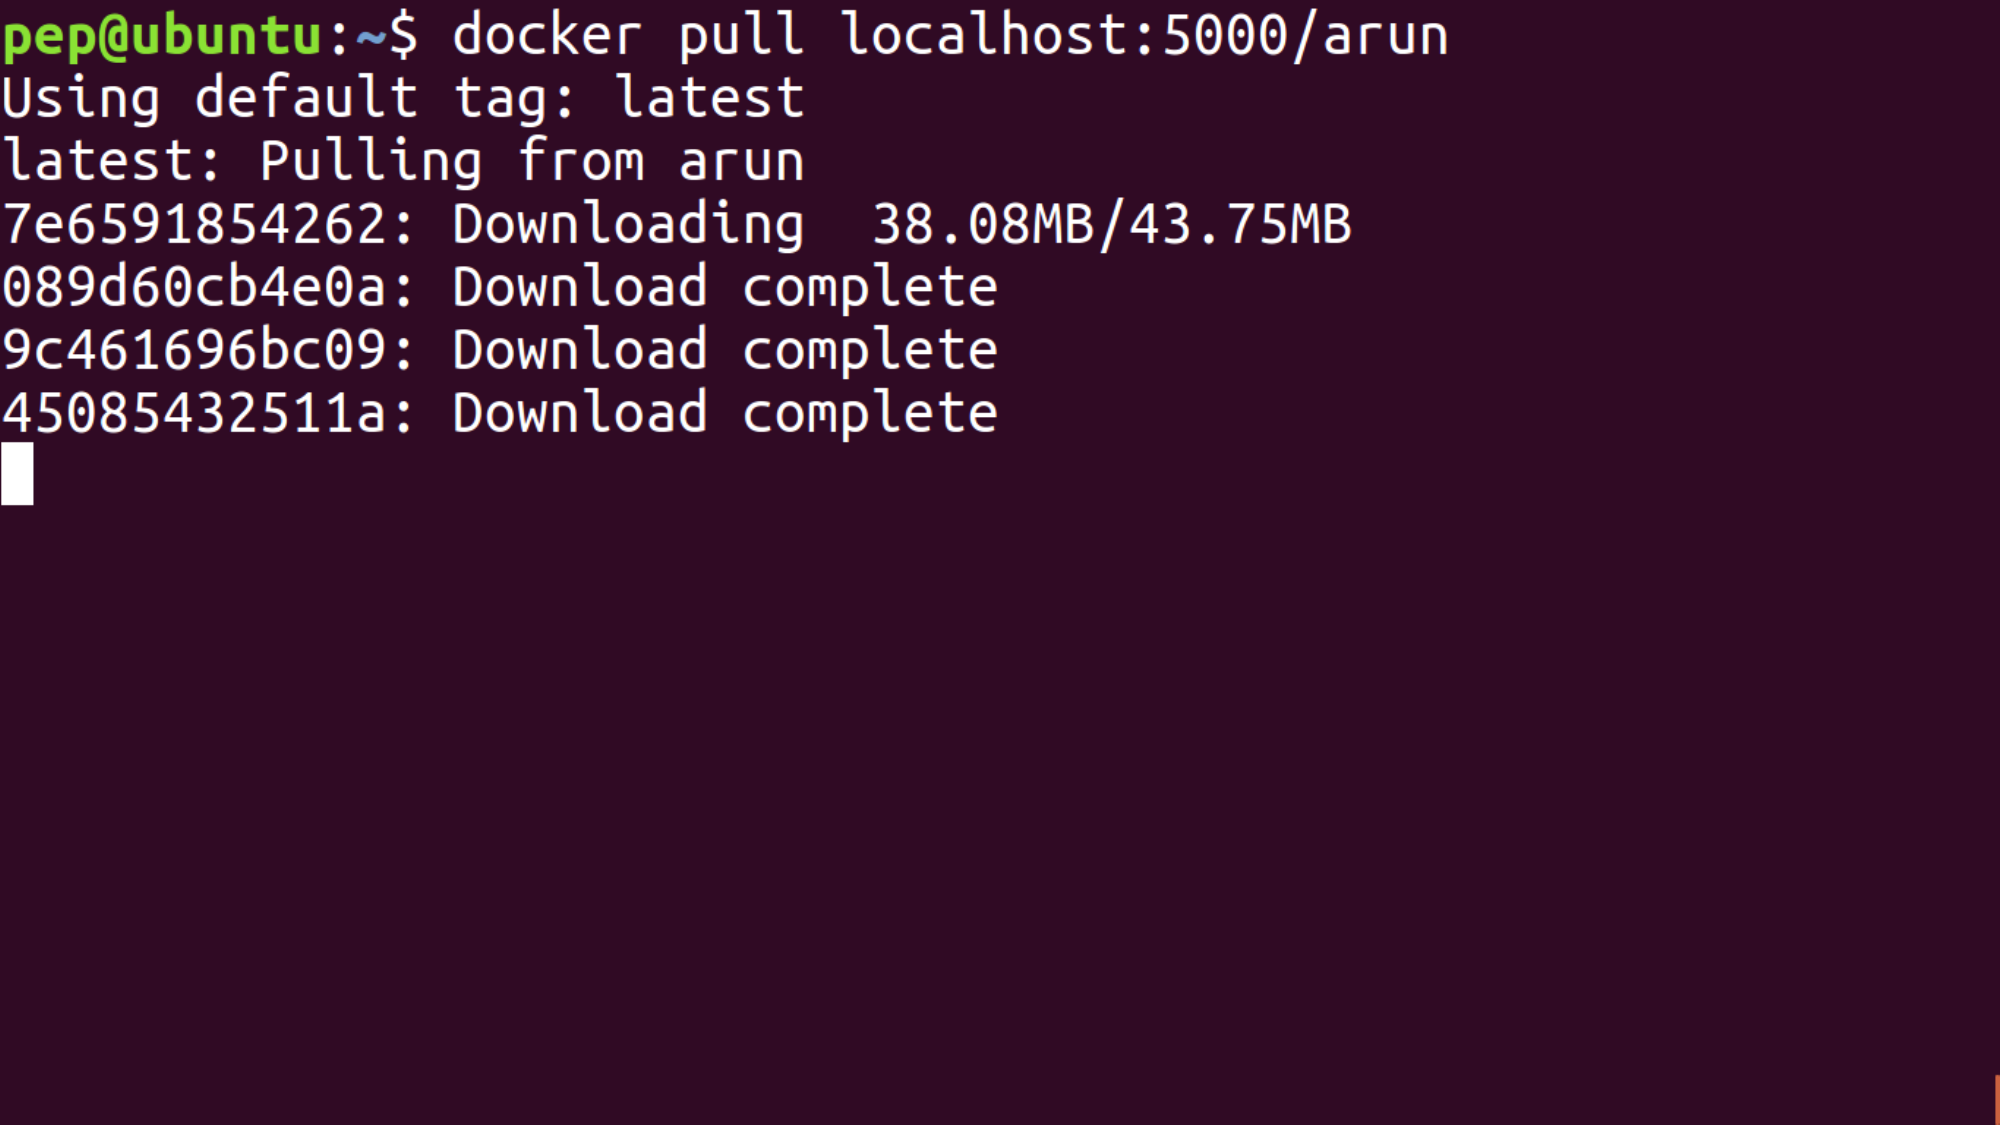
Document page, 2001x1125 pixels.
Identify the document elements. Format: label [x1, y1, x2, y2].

list [0, 0, 2000, 1125]
